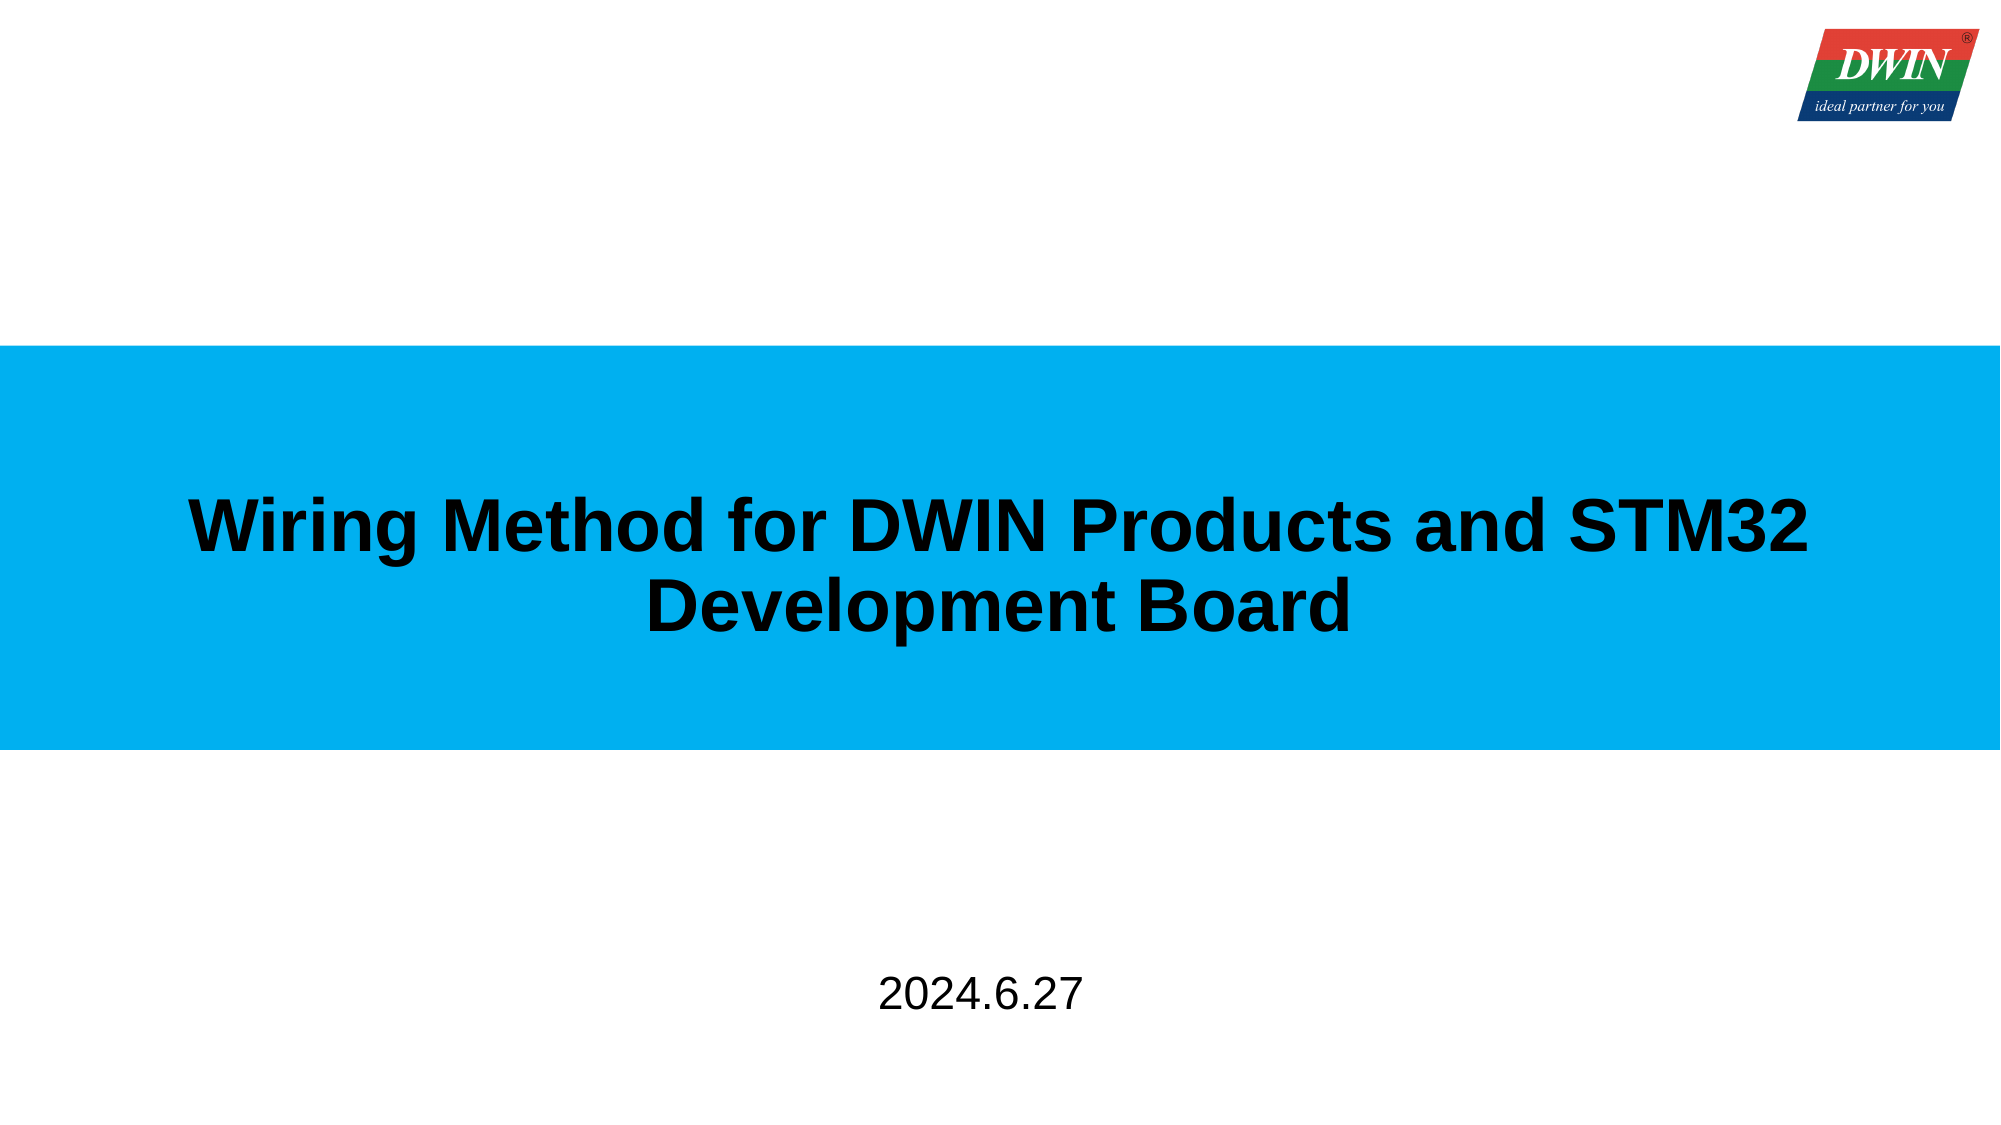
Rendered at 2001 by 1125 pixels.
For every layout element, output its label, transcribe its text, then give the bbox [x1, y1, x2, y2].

title Wiring Method for DWIN Products and STM32 Development Board [57, 405, 1943, 656]
text_box [0, 344, 2000, 751]
subtitle 2024.6.27 [231, 961, 1732, 1027]
picture [1749, 0, 2000, 159]
